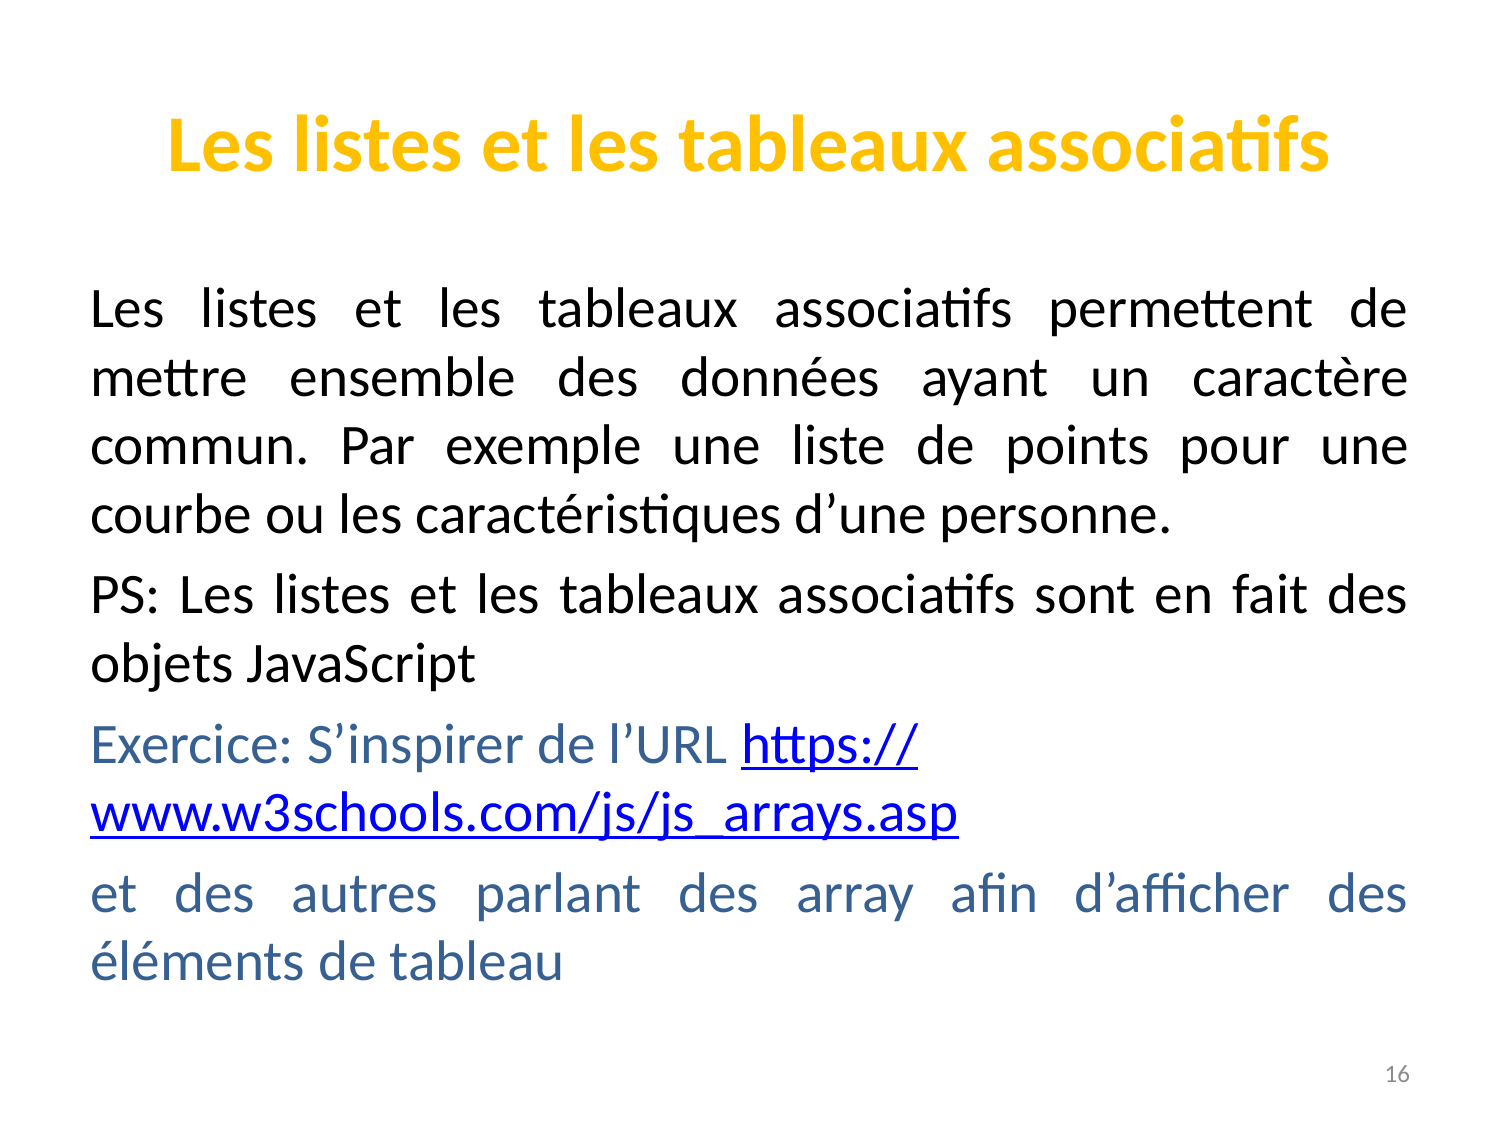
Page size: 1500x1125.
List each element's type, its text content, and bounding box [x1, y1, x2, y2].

list Les listes et les tableaux associatifs permettent de mettre ensemble des données ayant un caractère commun. Par exemple une liste de points pour une courbe ou les caractéristiques d’une personne. PS: Les listes et les tableaux associatifs sont en fait des objets JavaScript Exercice: S’inspirer de l’URL https://www.w3schools.com/js/js_arrays.asp et des autres parlant des array afin d’afficher des éléments de tableau [75, 262, 1425, 1005]
title Les listes et les tableaux associatifs [75, 45, 1425, 233]
slide_number 16 [1074, 1042, 1425, 1103]
